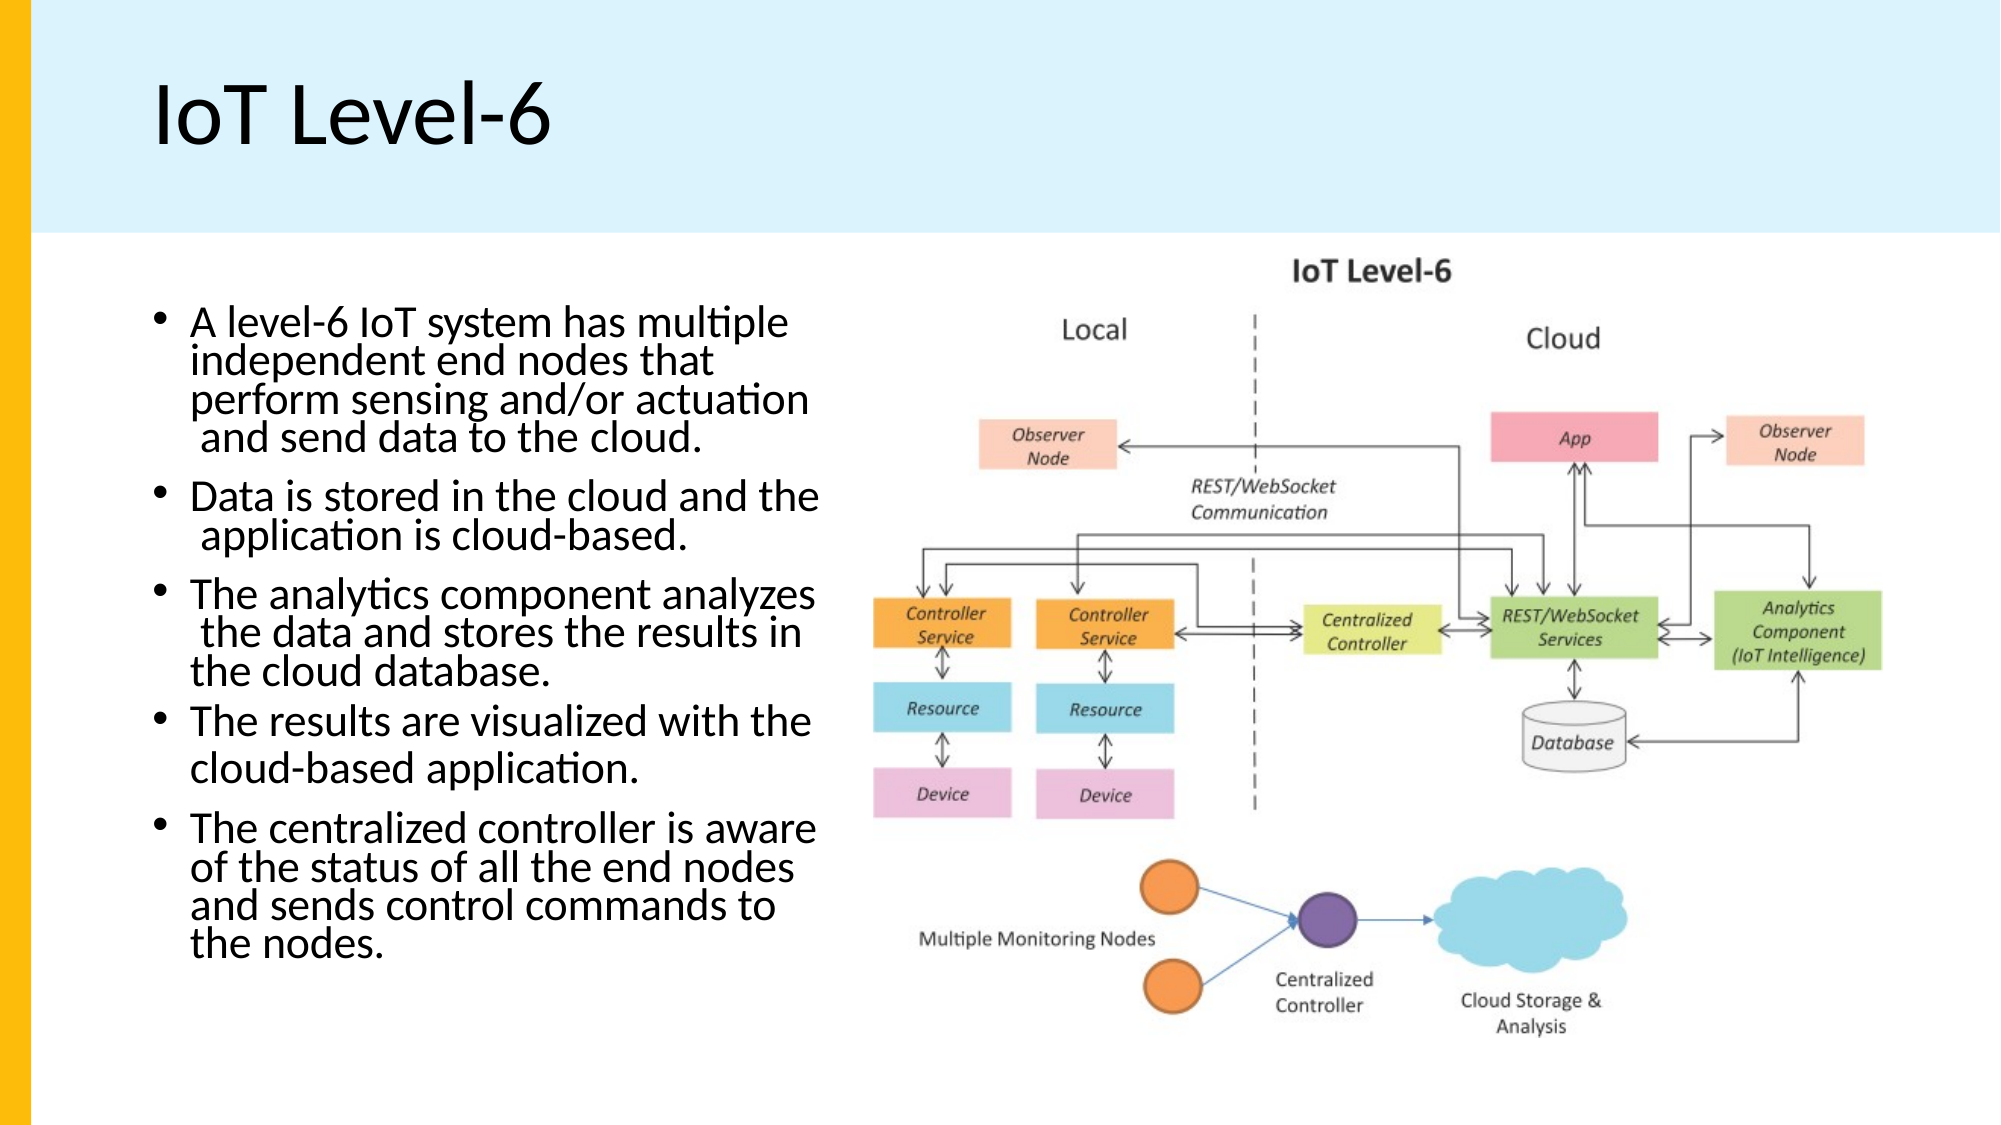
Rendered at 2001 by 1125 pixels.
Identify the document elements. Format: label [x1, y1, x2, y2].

text_box [0, 0, 1884, 1125]
